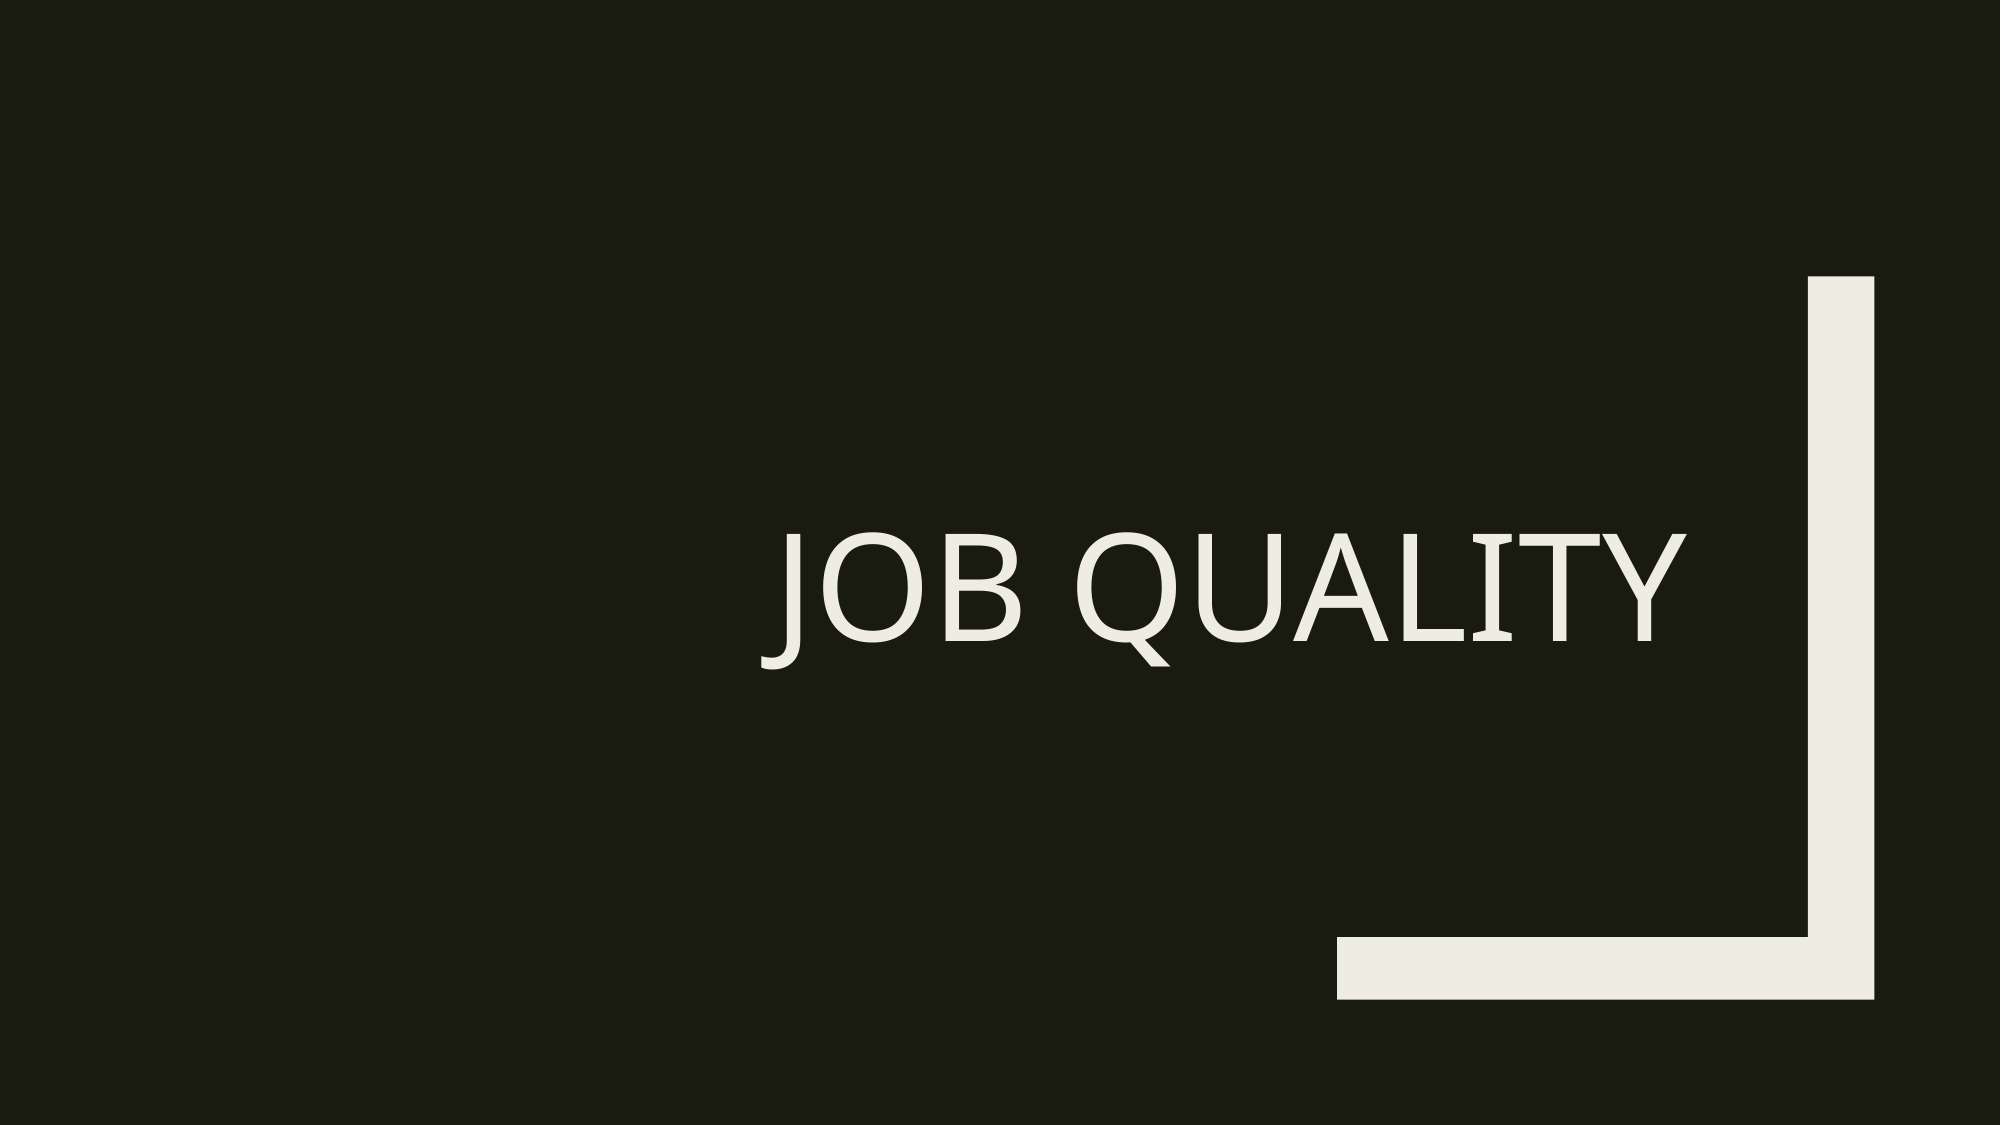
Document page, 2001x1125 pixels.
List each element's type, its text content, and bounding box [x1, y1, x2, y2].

title Job Quality [125, 213, 1703, 682]
